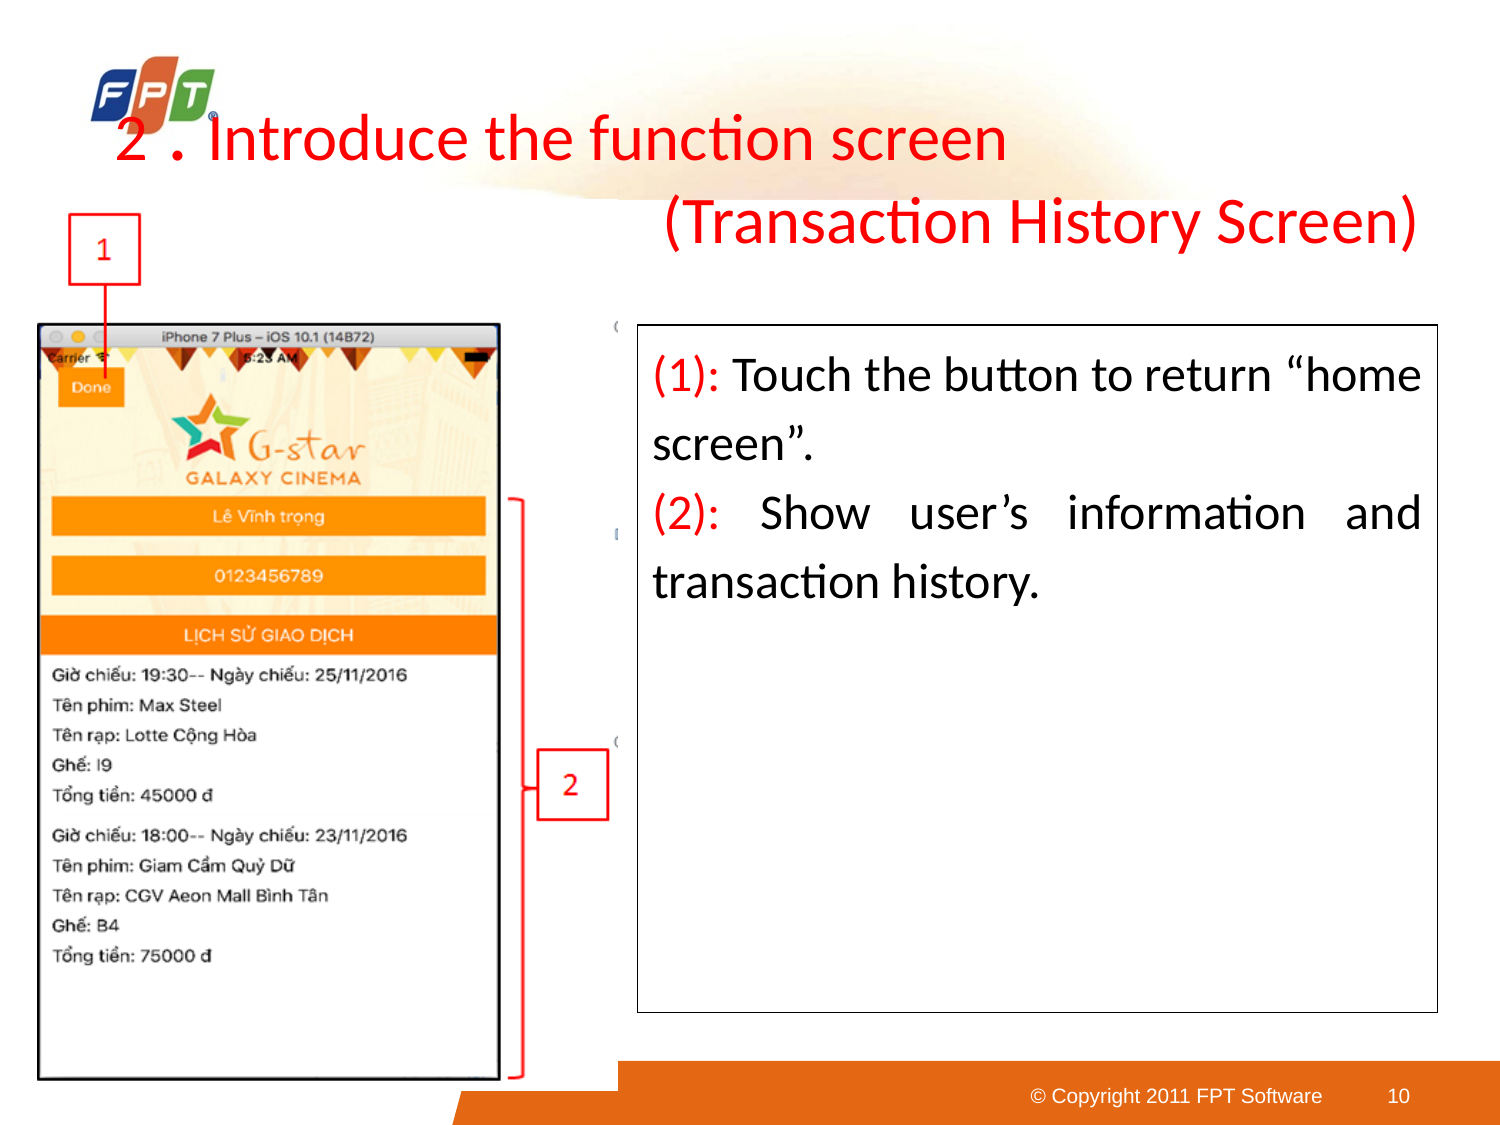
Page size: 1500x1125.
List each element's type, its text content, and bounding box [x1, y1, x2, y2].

picture [0, 0, 1500, 1125]
text_box (1): Touch the button to return “home screen”. (2): Show user’s information and transaction history. [637, 324, 1438, 1013]
text_box 2 . Introduce the function screen (Transaction History Screen) [99, 69, 1450, 258]
